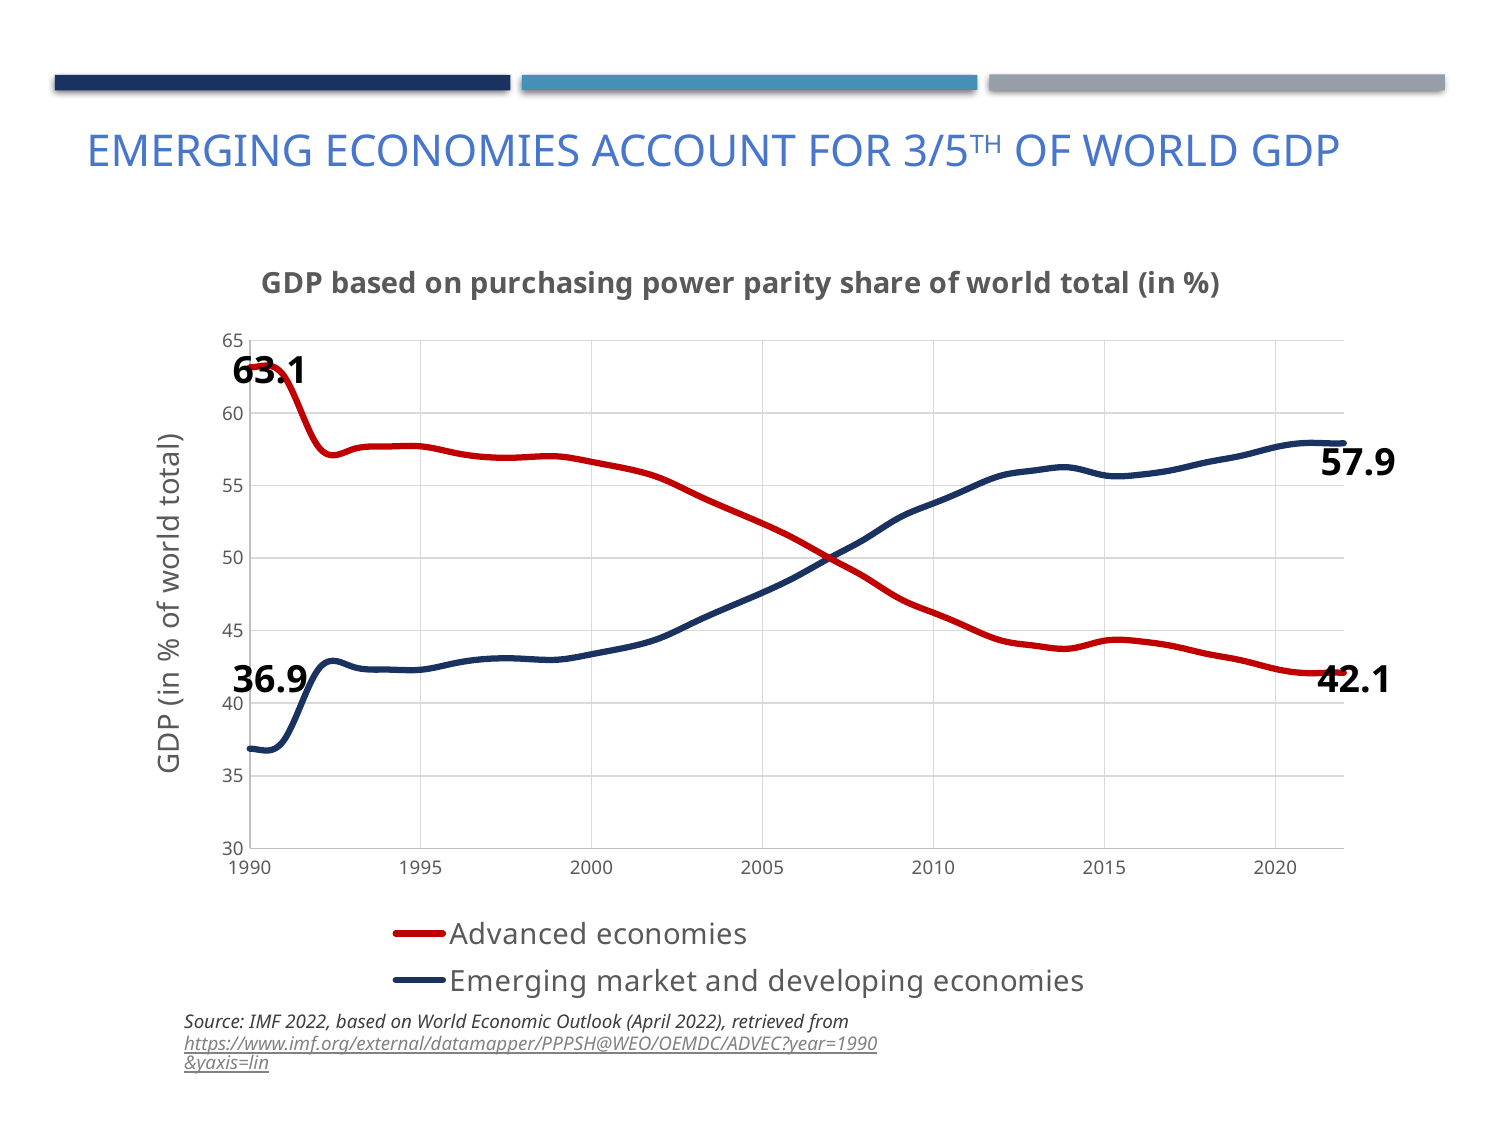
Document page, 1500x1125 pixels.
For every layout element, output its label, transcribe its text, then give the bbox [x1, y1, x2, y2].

list Source: IMF 2022, based on World Economic Outlook (April 2022), retrieved from https://www.imf.org/external/datamapper/PPPSH@WEO/OEMDC/ADVEC?year=1990&yaxis=lin [169, 1023, 901, 1066]
text_box 42.1 [1375, 647, 1408, 707]
text_box 57.9 [1375, 430, 1411, 491]
chart [111, 229, 1370, 1007]
title Emerging economies account for 3/5th of world gdp [71, 115, 1429, 311]
